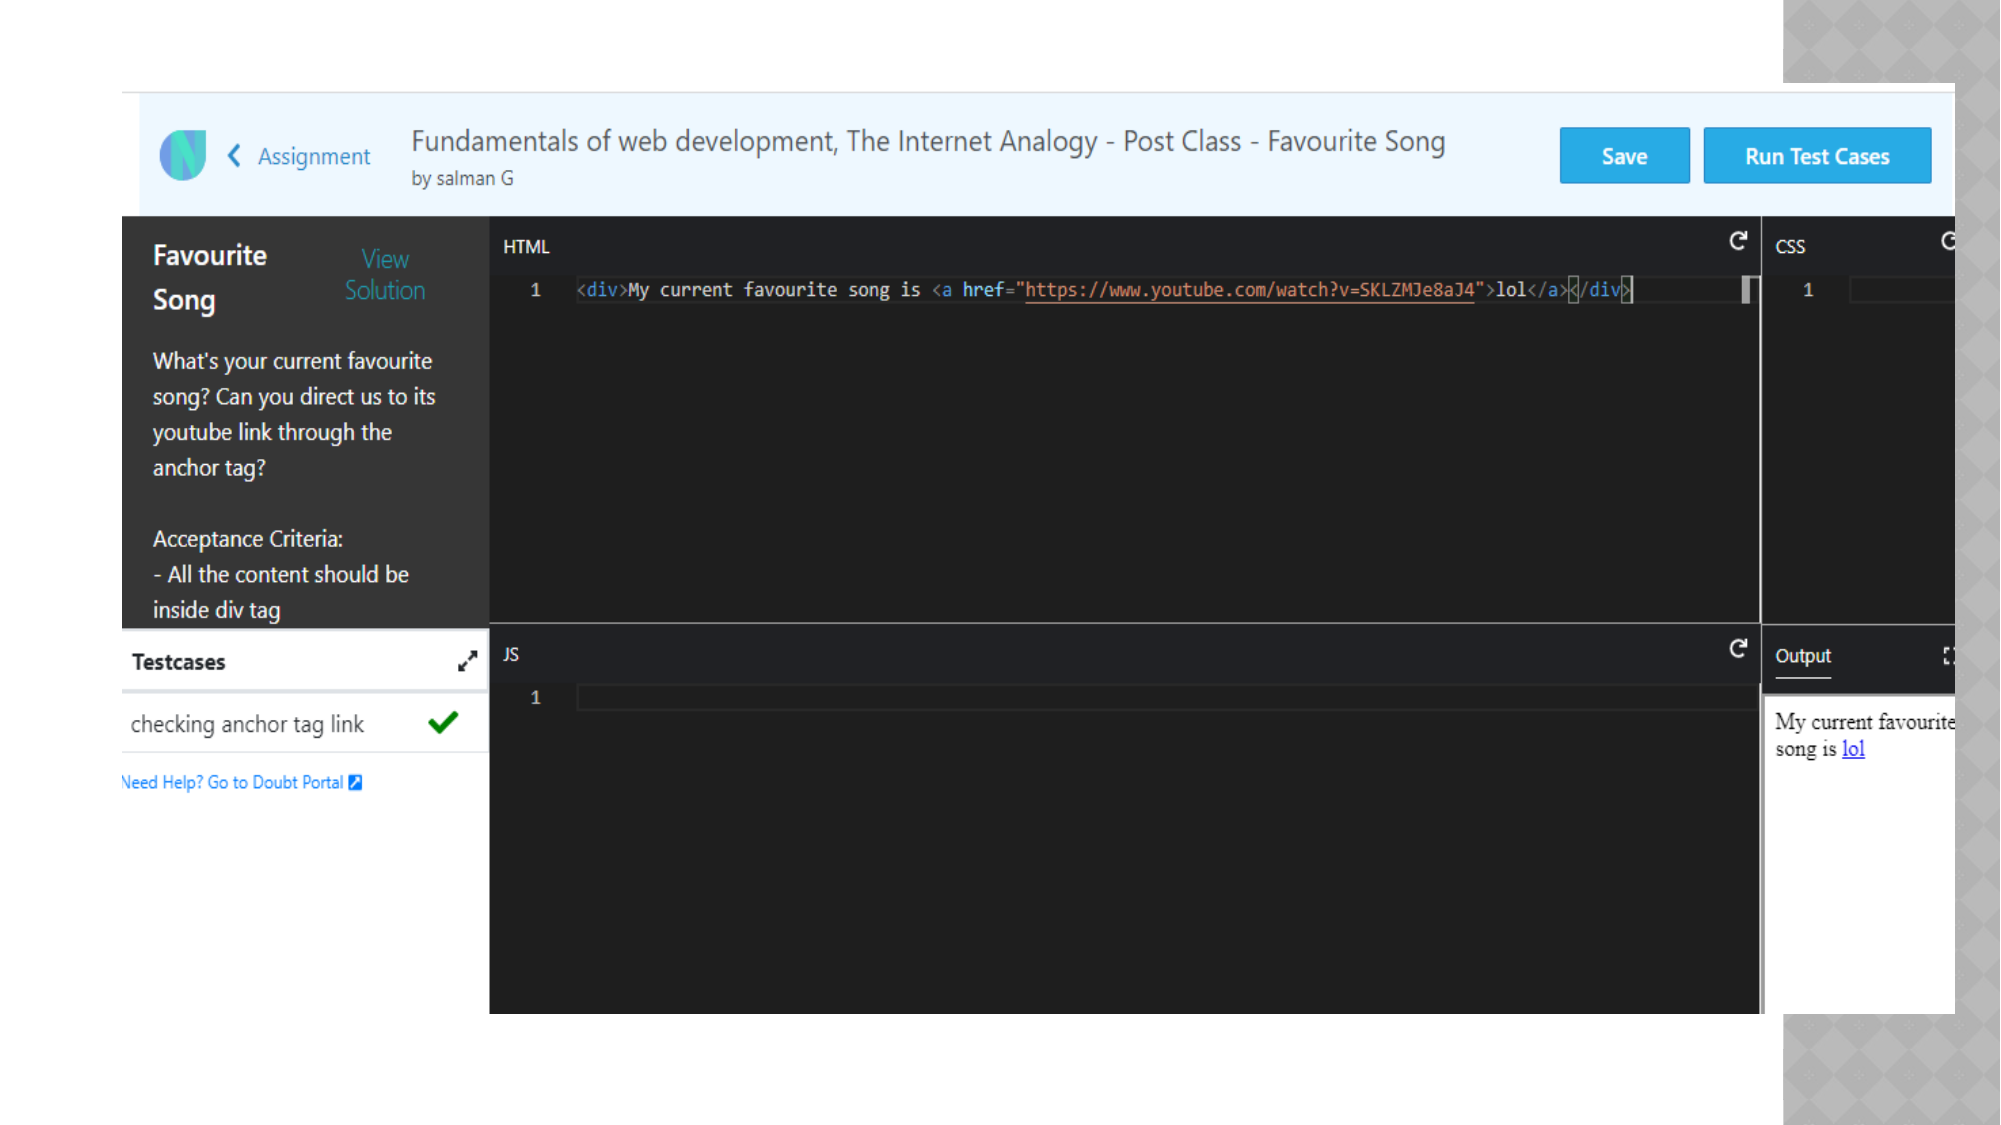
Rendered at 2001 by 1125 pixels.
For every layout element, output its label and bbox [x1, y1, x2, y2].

list [121, 83, 1955, 1014]
